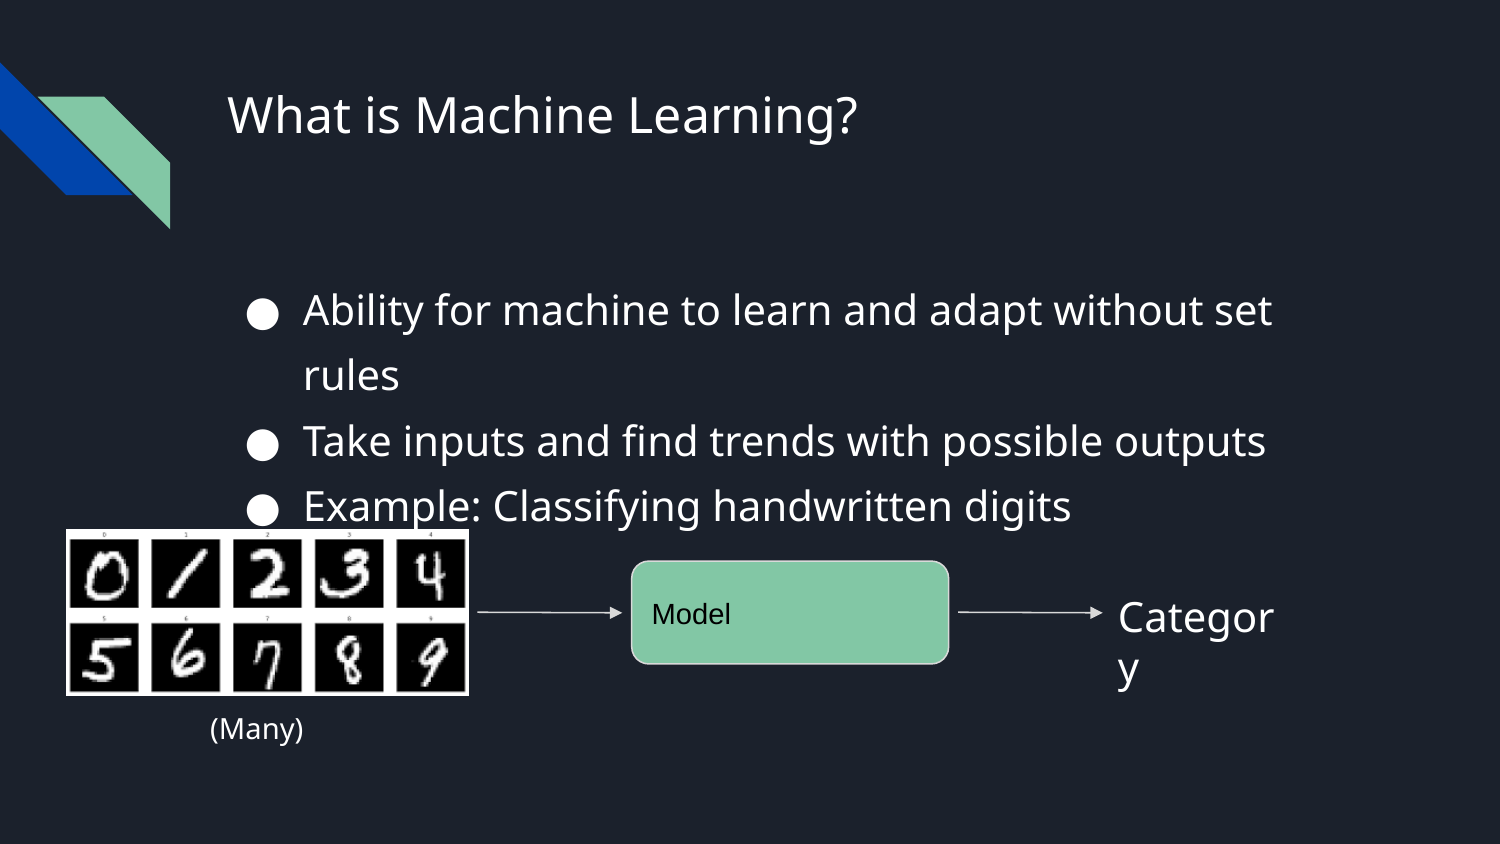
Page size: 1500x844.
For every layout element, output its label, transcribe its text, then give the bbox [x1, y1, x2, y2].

picture [66, 529, 469, 696]
text_box Model [631, 561, 949, 664]
title What is Machine Learning? [212, 64, 1368, 215]
list Ability for machine to learn and adapt without set rules Take inputs and find trends with possible outputs Example: Classifying handwritten digits [212, 257, 1368, 735]
text_box (Many) [195, 705, 319, 740]
text_box Category [1102, 575, 1309, 650]
